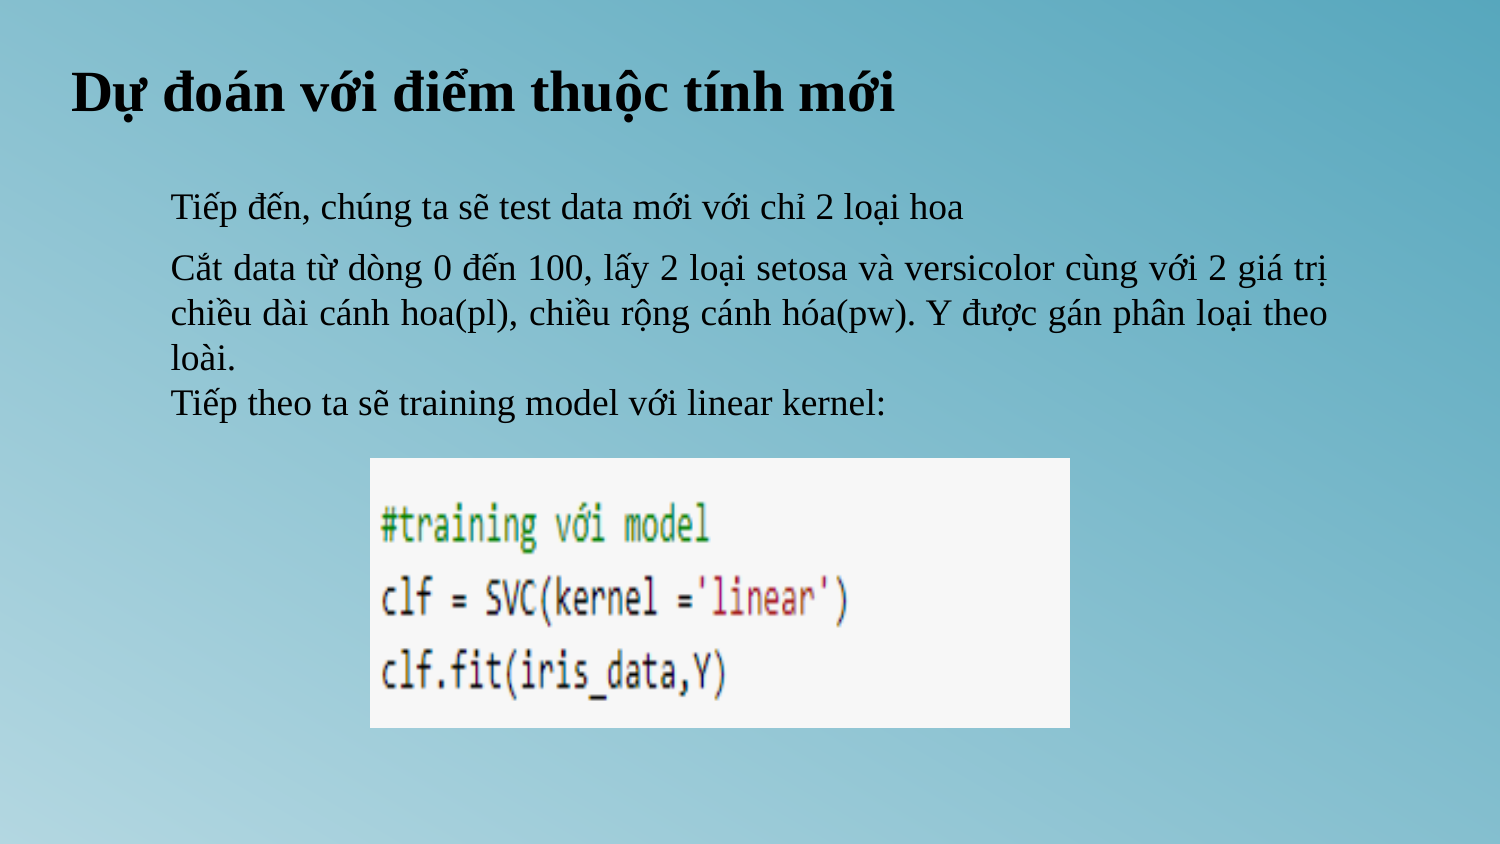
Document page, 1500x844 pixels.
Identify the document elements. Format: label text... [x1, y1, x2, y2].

text_box Dự đoán với điểm thuộc tính mới [56, 43, 1453, 133]
text_box Cắt data từ dòng 0 đến 100, lấy 2 loại setosa và versicolor cùng với 2 giá trị chiều dài cánh hoa(pl), chiều rộng cánh hóa(pw). Y được gán phân loại theo loài. Tiếp theo ta sẽ training model với linear kernel: [155, 235, 1345, 431]
picture [370, 458, 1071, 728]
text_box Tiếp đến, chúng ta sẽ test data mới với chỉ 2 loại hoa [155, 175, 1070, 235]
